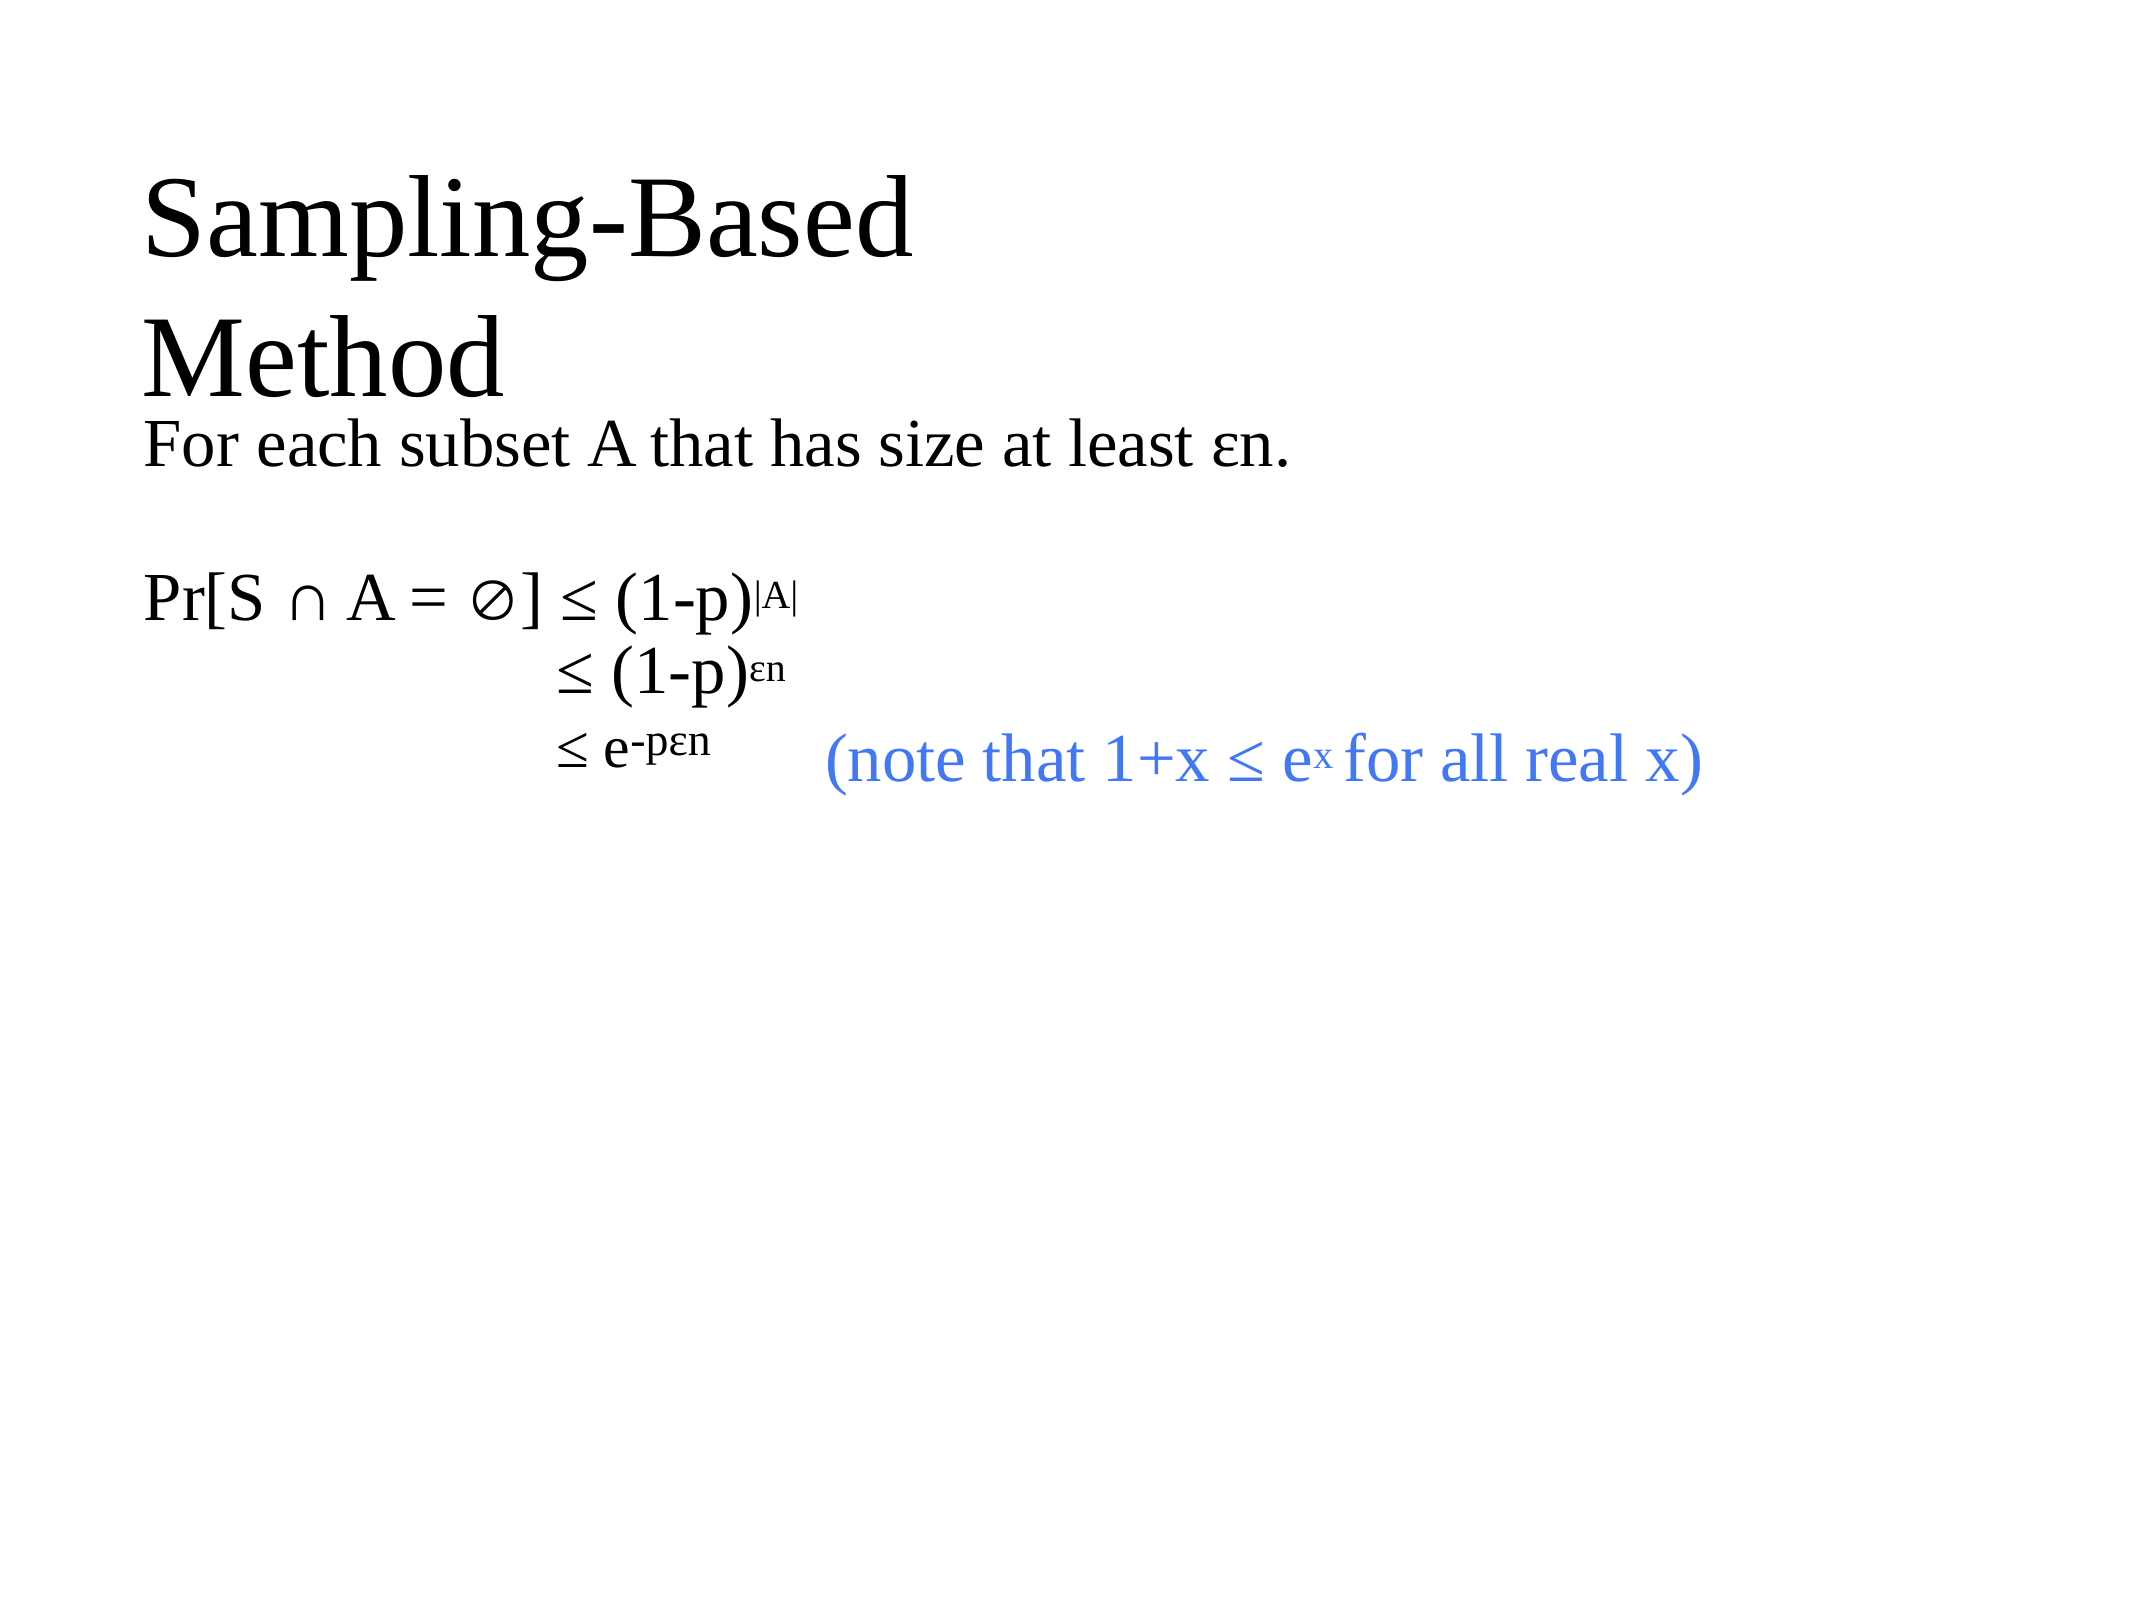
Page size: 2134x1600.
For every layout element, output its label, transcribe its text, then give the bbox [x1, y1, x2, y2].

text_box Pr[S ∩ A = ] ≤ (1-p)|A| ≤ (1-p)εn ≤ e-pεn [141, 549, 808, 780]
text_box For each subset A that has size at least εn. [141, 420, 1294, 481]
title Sampling-Based Method [139, 137, 1308, 420]
text_box (note that 1+x ≤ ex for all real x) [822, 710, 1717, 795]
